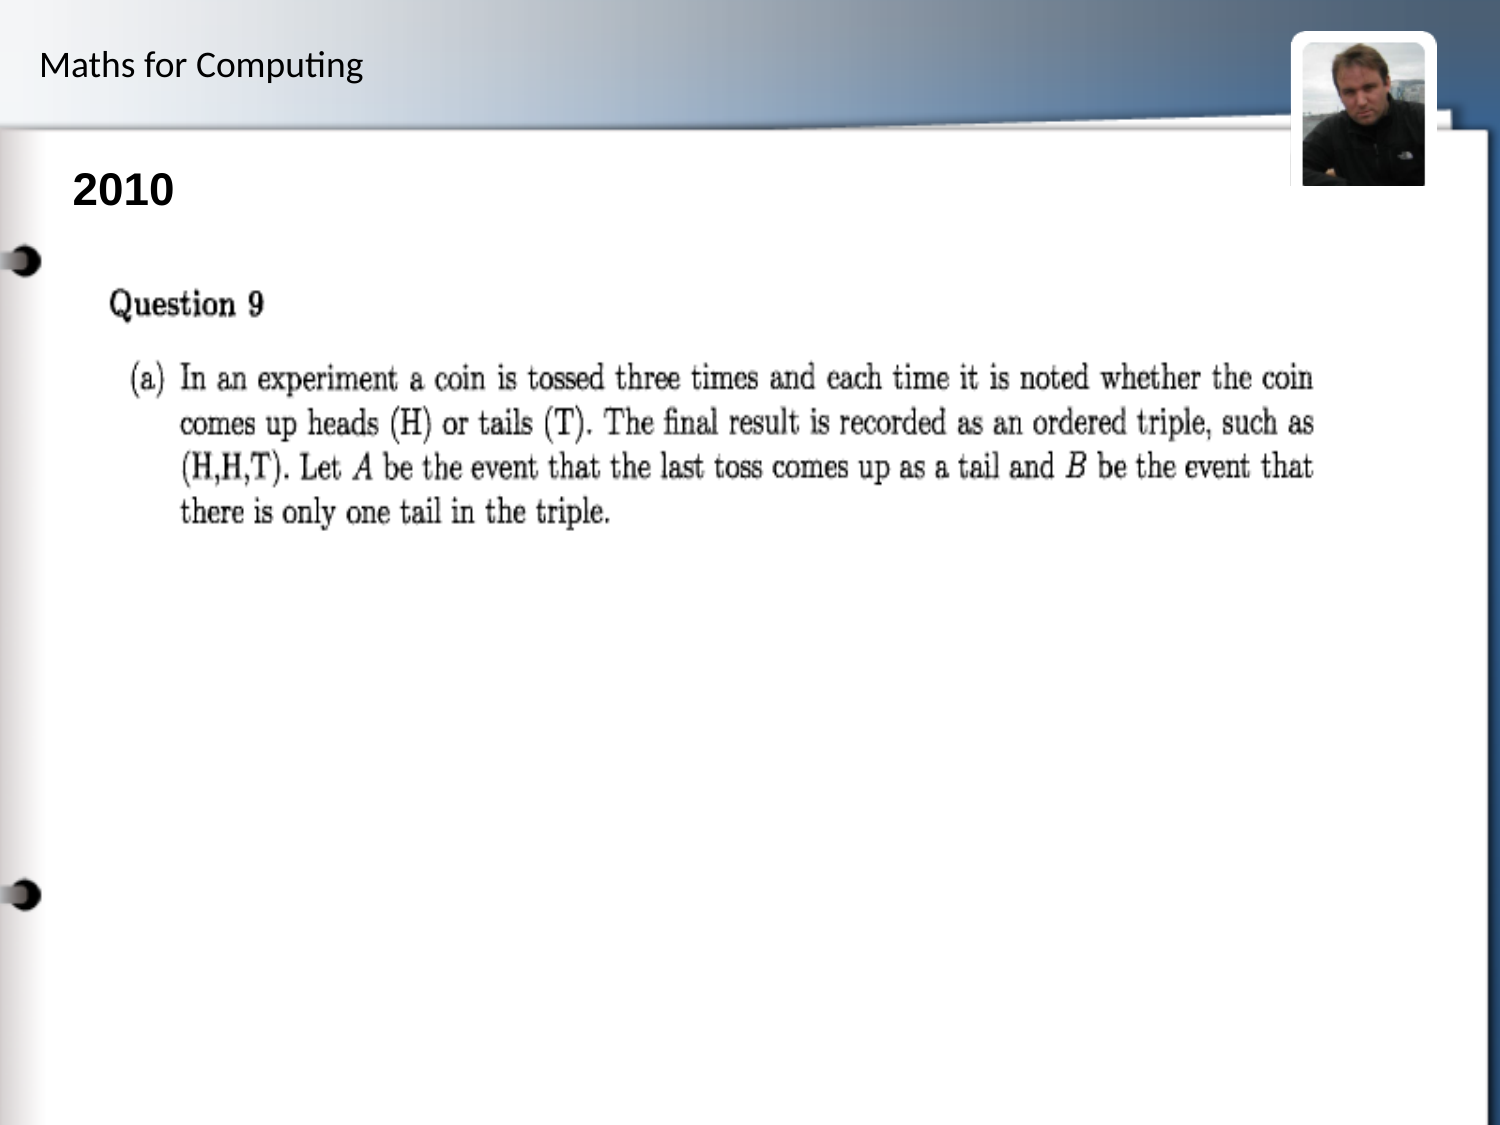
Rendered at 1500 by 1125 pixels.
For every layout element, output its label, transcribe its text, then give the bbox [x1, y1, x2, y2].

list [90, 245, 1467, 561]
picture [0, 0, 1500, 1125]
title 2010 [57, 152, 1276, 217]
